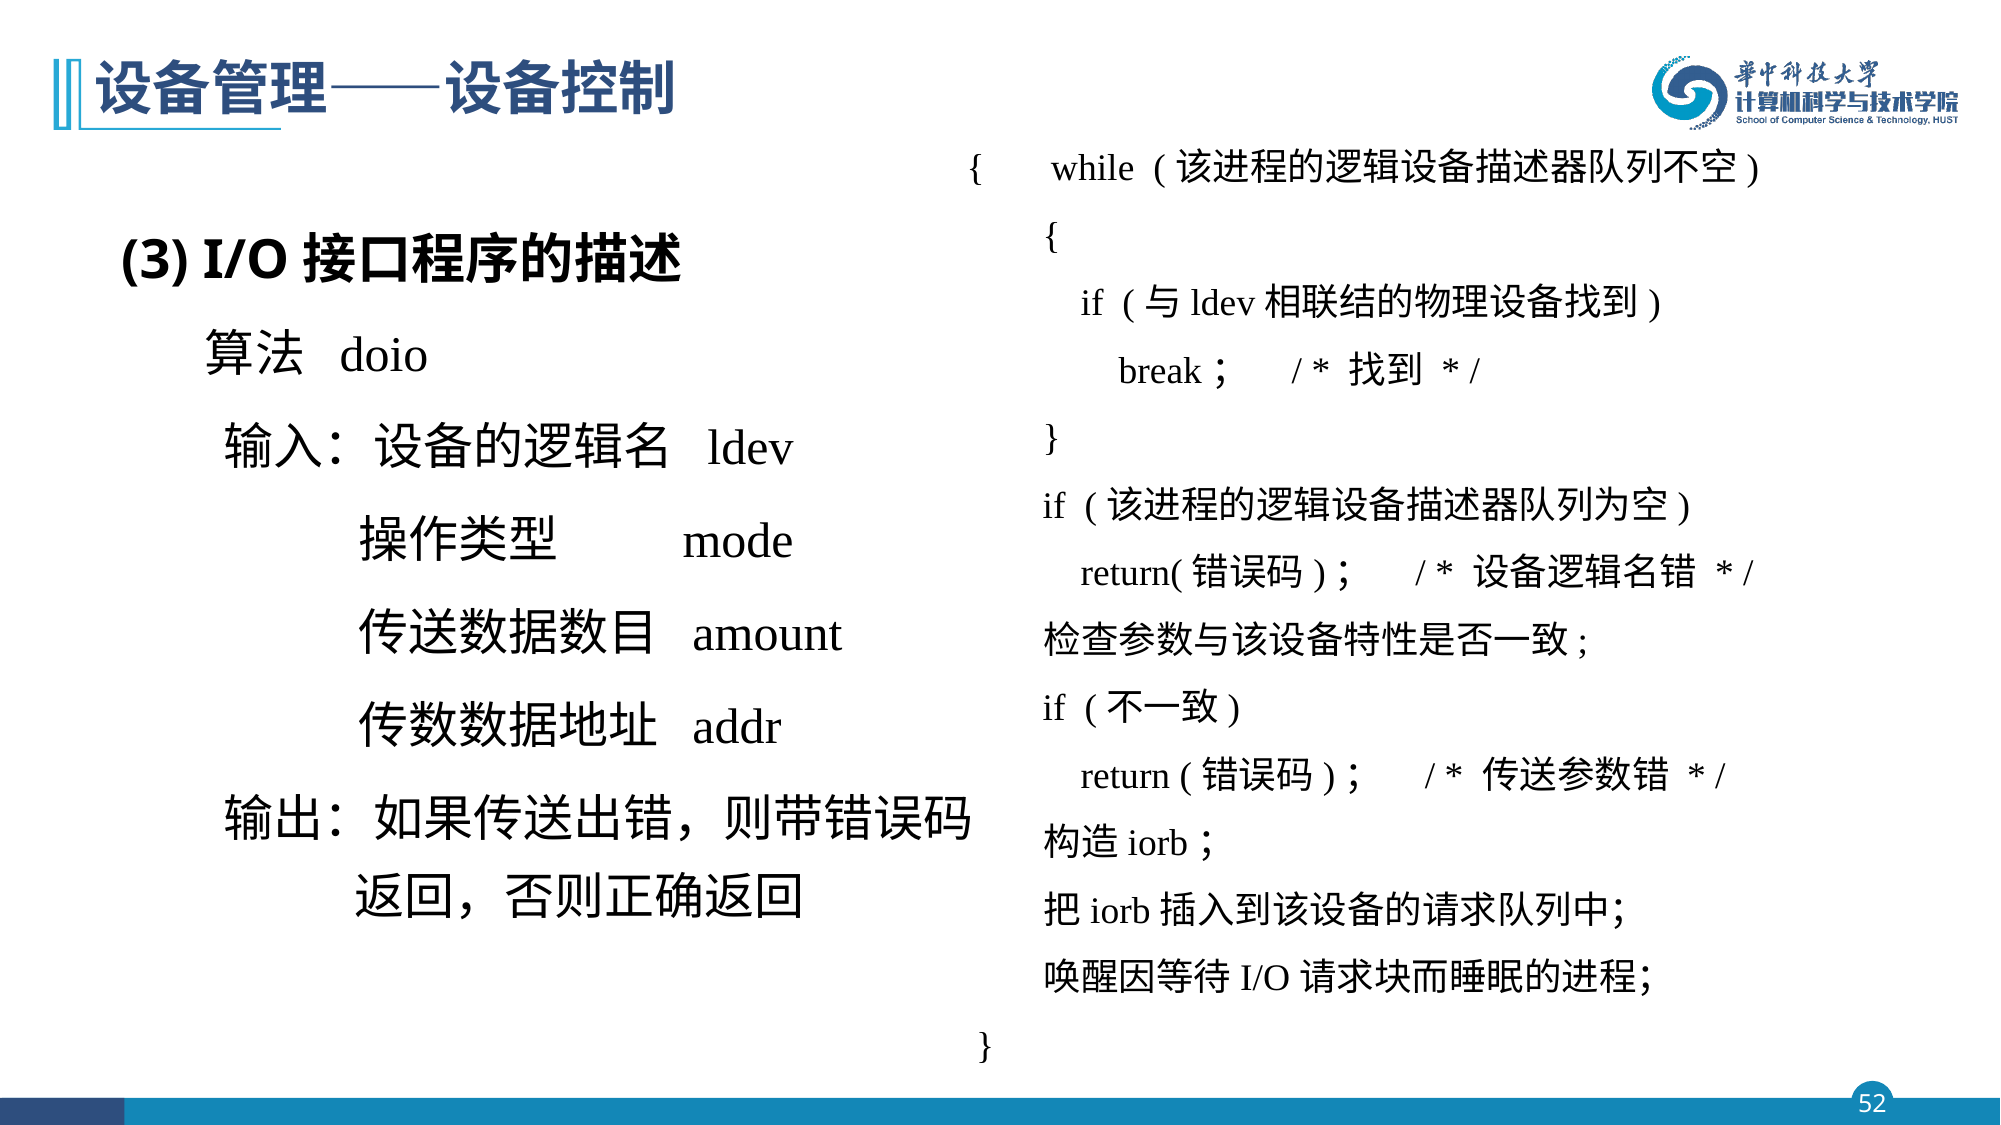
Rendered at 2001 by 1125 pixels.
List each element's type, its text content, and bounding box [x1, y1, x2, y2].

picture [1653, 56, 1958, 130]
title 设备管理——设备控制 [80, 51, 1653, 137]
text_box { while (该进程的逻辑设备描述器队列不空) { if (与ldev相联结的物理设备找到) break； / * 找到 * / } if (该进程的逻辑设备描述器队列为空) return(错误码)； / * 设备逻辑名错 * / 检查参数与该设备特性是否一致; if (不一致) return (错误码)； / * 传送参数错 * / 构造iorb； 把iorb插入到该设备的请求队列中； 唤醒因等待I/O请求块而睡眠的进程； } [951, 124, 1830, 1074]
text_box (3) I/O接口程序的描述 算法 doio 输入：设备的逻辑名 ldev 操作类型 mode 传送数据数目 amount 传数数据地址 addr 输出：如果传送出错，则带错误码 返回，否则正确返回 [106, 184, 951, 932]
picture [1653, 56, 1678, 79]
